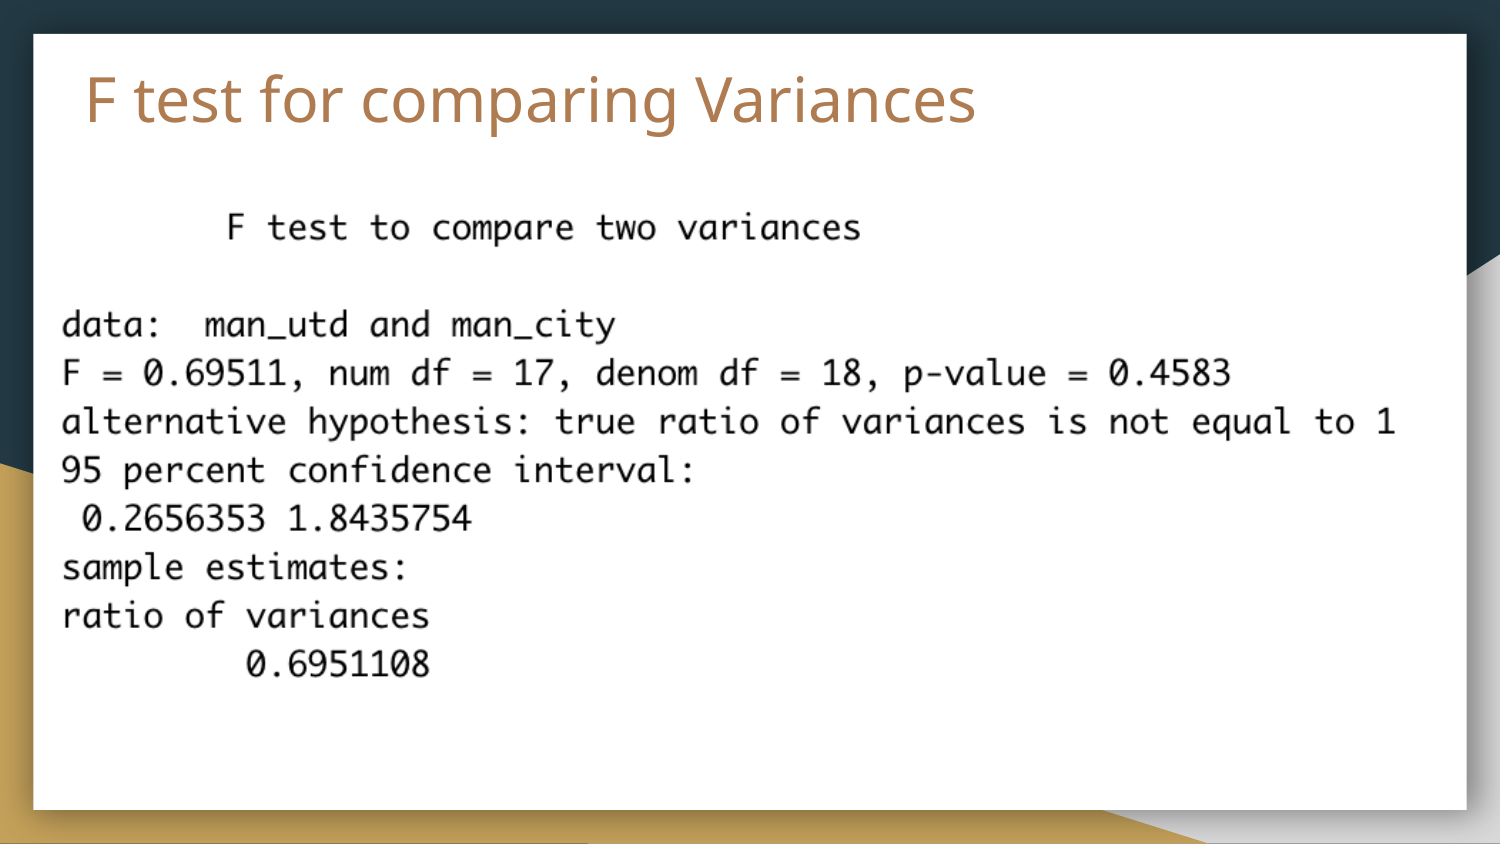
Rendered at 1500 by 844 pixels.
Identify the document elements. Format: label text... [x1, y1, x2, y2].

picture [50, 154, 1439, 705]
title F test for comparing Variances [69, 45, 1301, 153]
